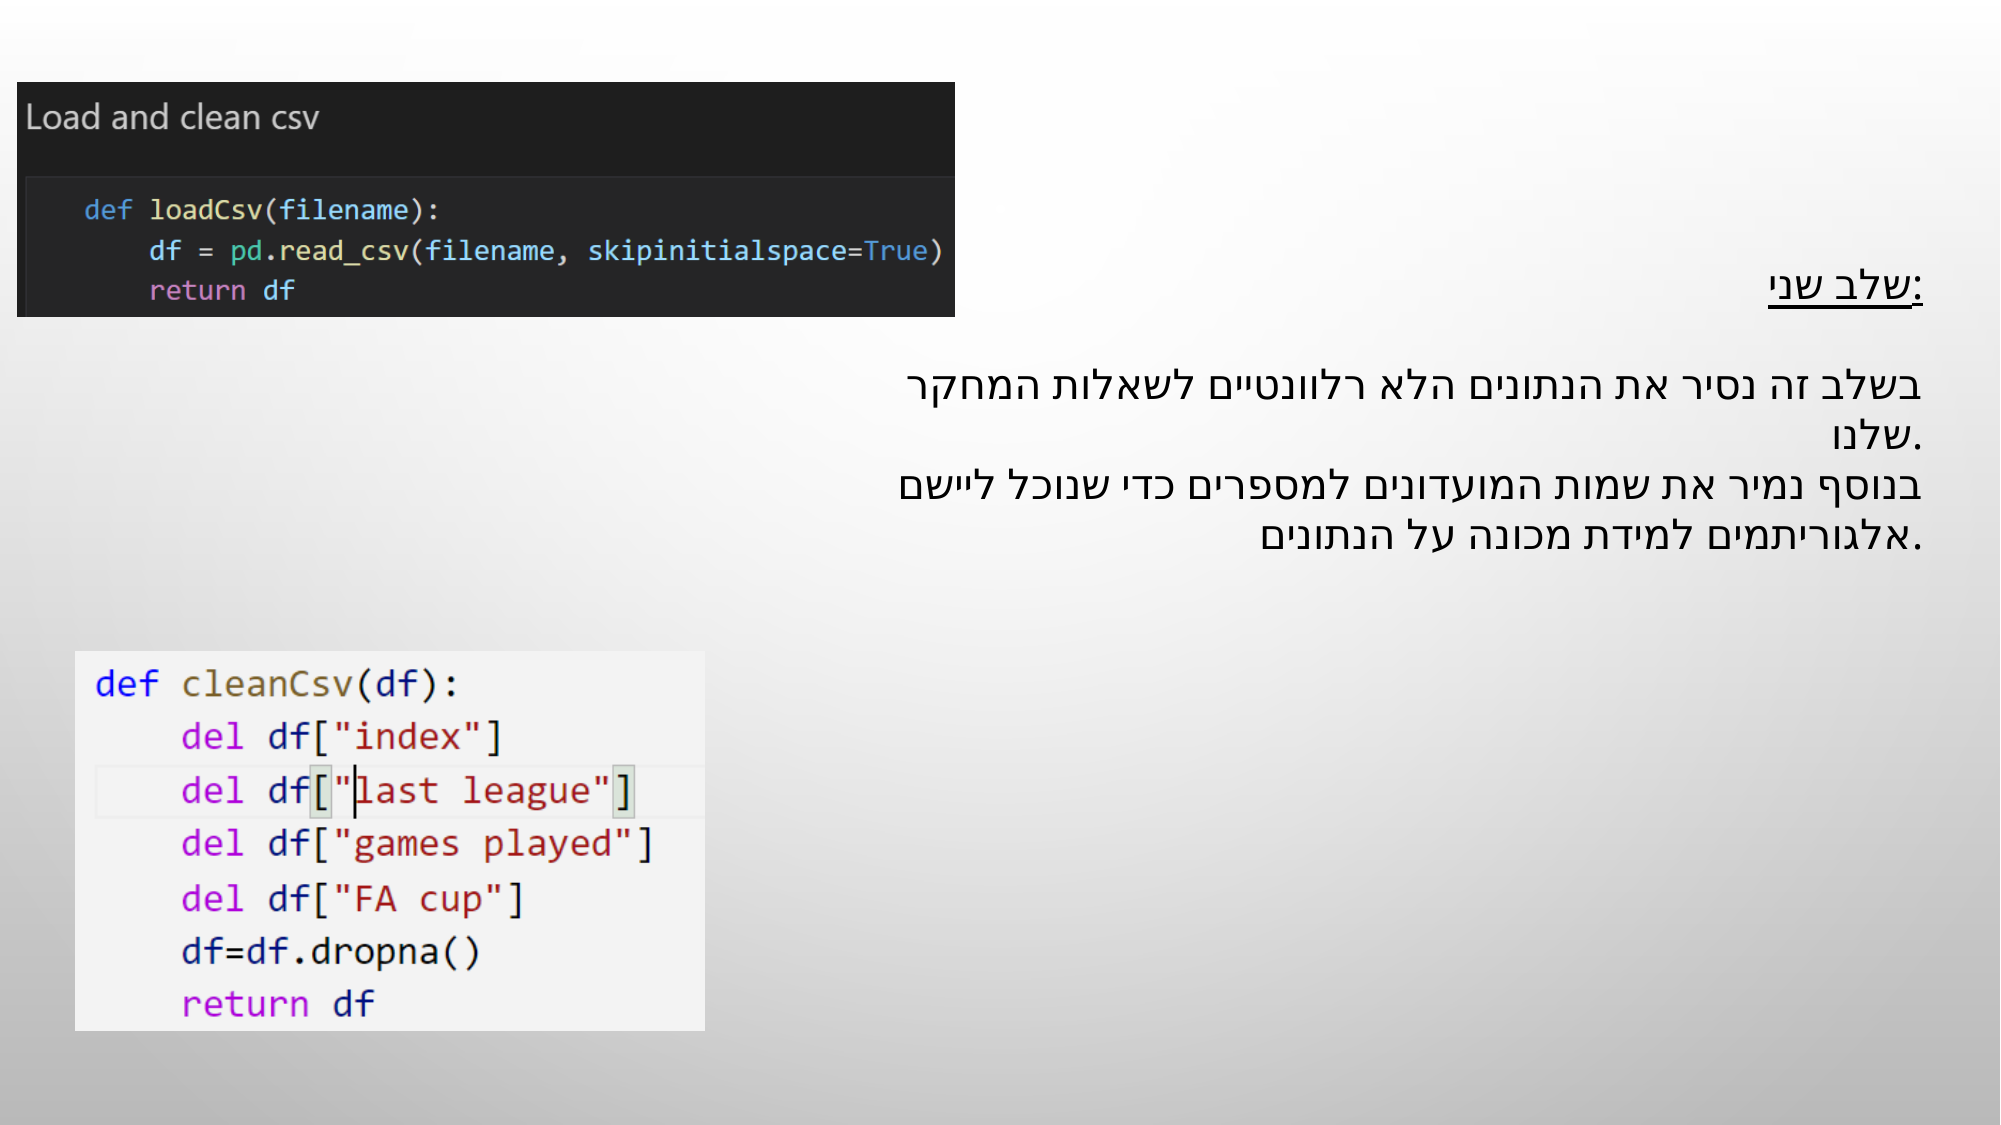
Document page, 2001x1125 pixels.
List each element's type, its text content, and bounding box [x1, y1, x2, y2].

picture [0, 0, 2000, 1125]
text_box שלב שני: בשלב זה נסיר את הנתונים הלא רלוונטיים לשאלות המחקר שלנו. בנוסף נמיר את שמות המועדונים למספרים כדי שנוכל ליישם אלגוריתמים למידת מכונה על הנתונים. [868, 250, 1939, 566]
